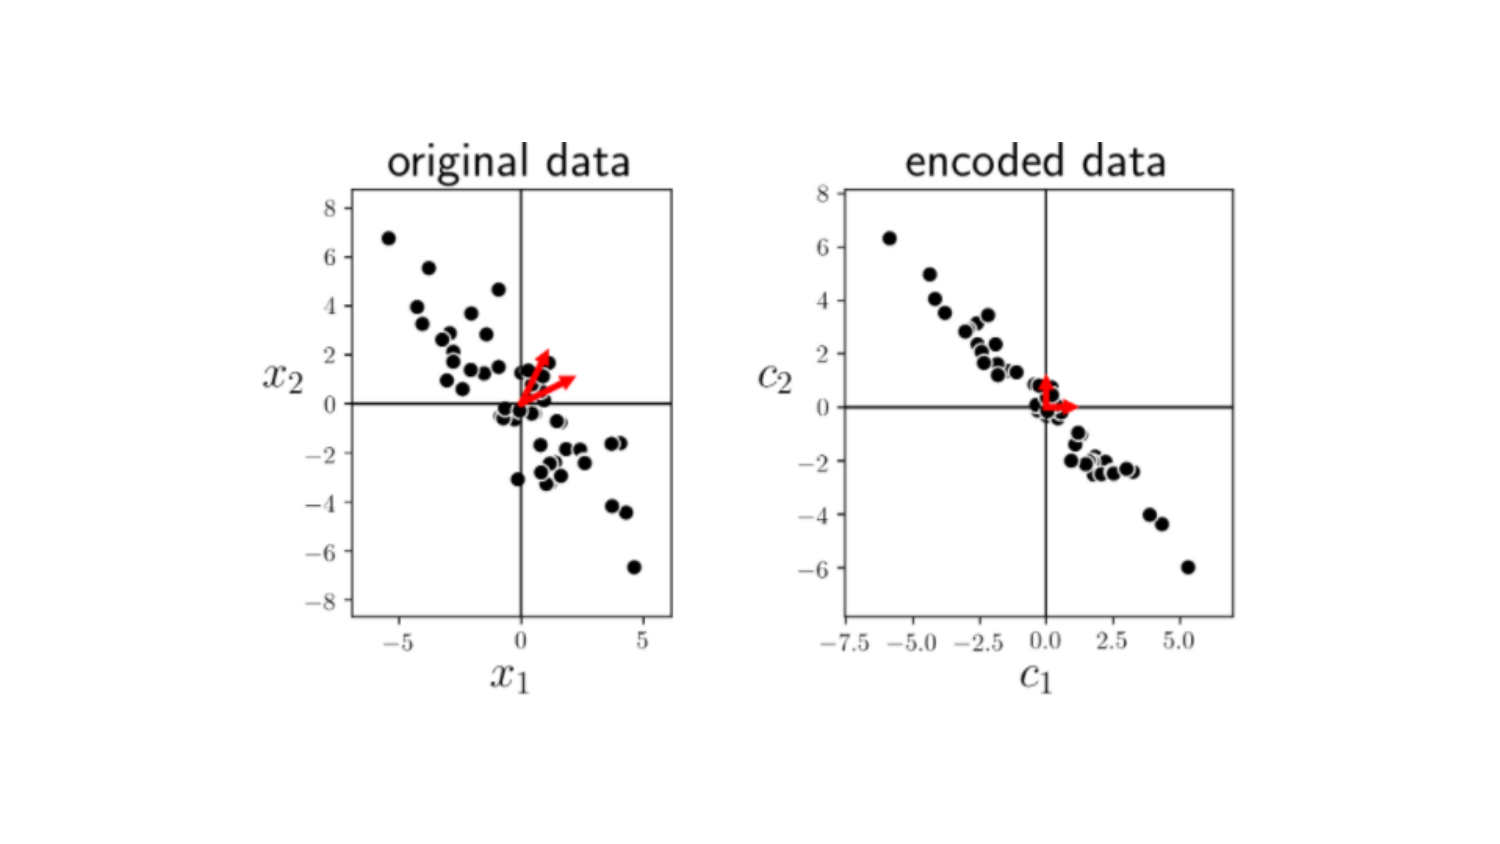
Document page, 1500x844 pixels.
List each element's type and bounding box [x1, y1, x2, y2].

picture [260, 141, 1240, 702]
